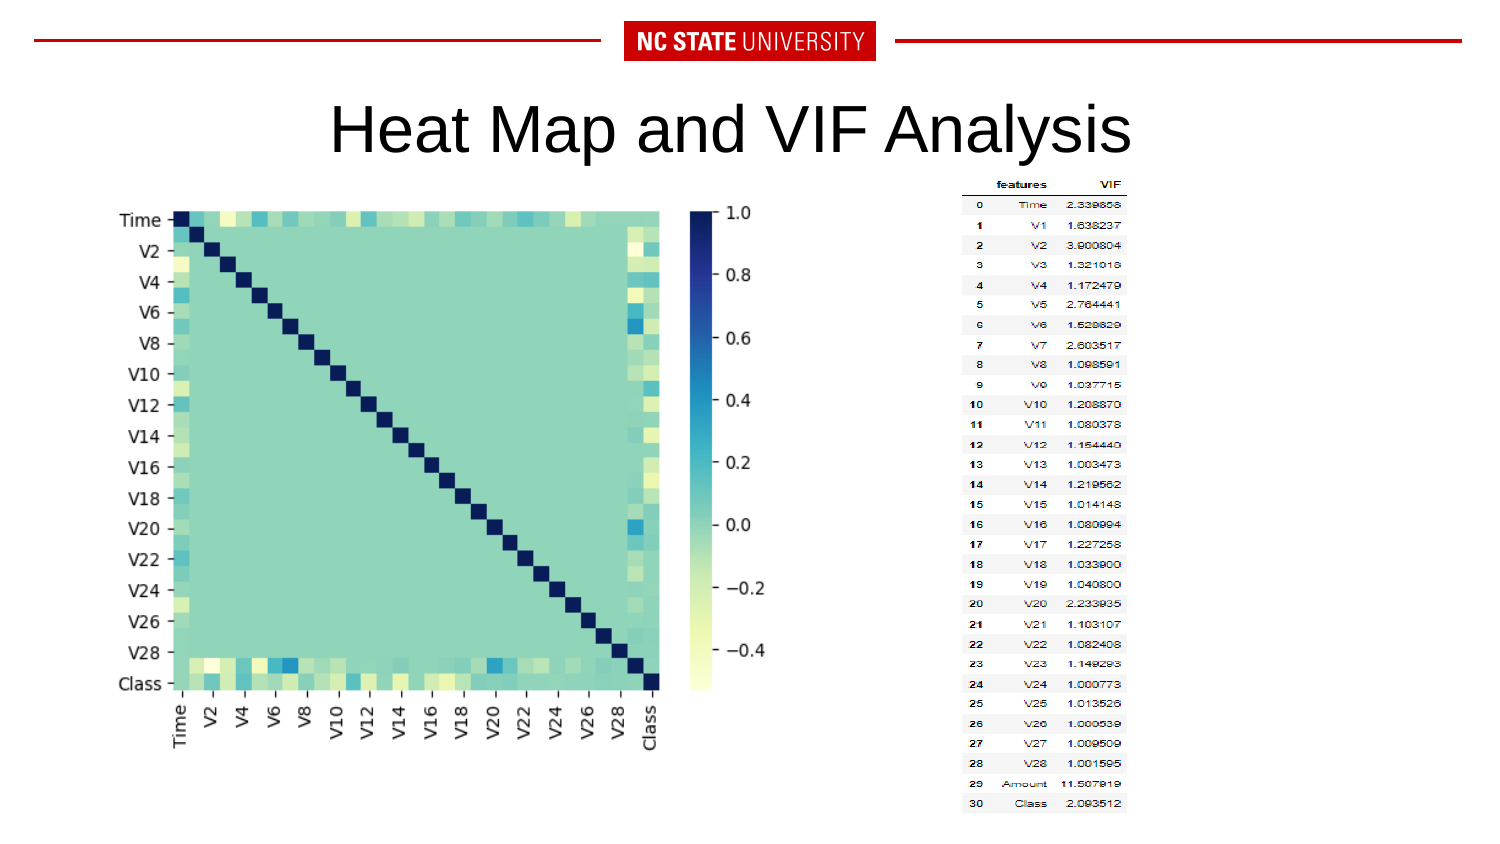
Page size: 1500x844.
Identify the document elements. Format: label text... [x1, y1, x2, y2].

picture [958, 172, 1136, 814]
title Heat Map and VIF Analysis [32, 70, 1431, 174]
picture [624, 21, 876, 61]
picture [105, 192, 777, 764]
